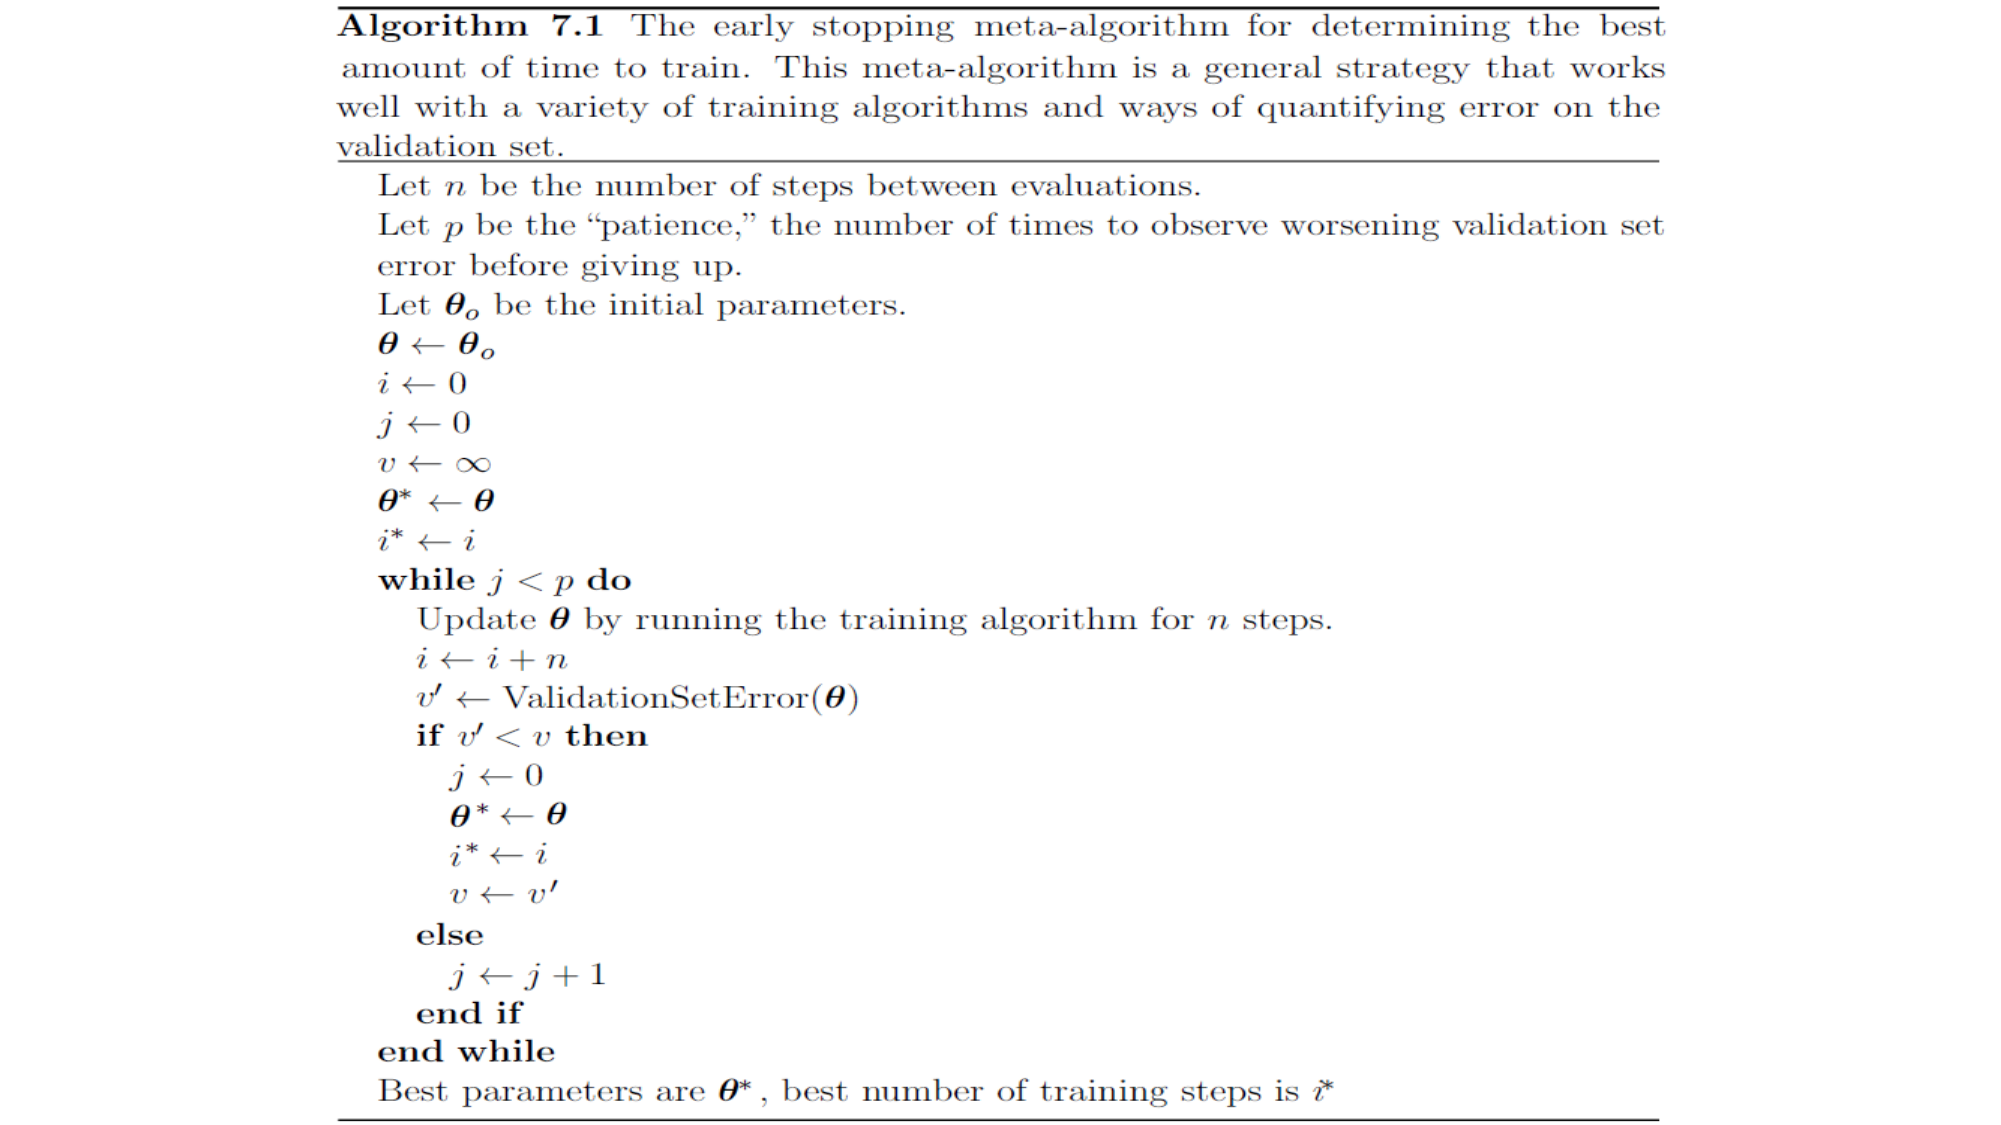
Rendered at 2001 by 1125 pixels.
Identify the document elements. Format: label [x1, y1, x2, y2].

picture [323, 0, 1757, 1125]
